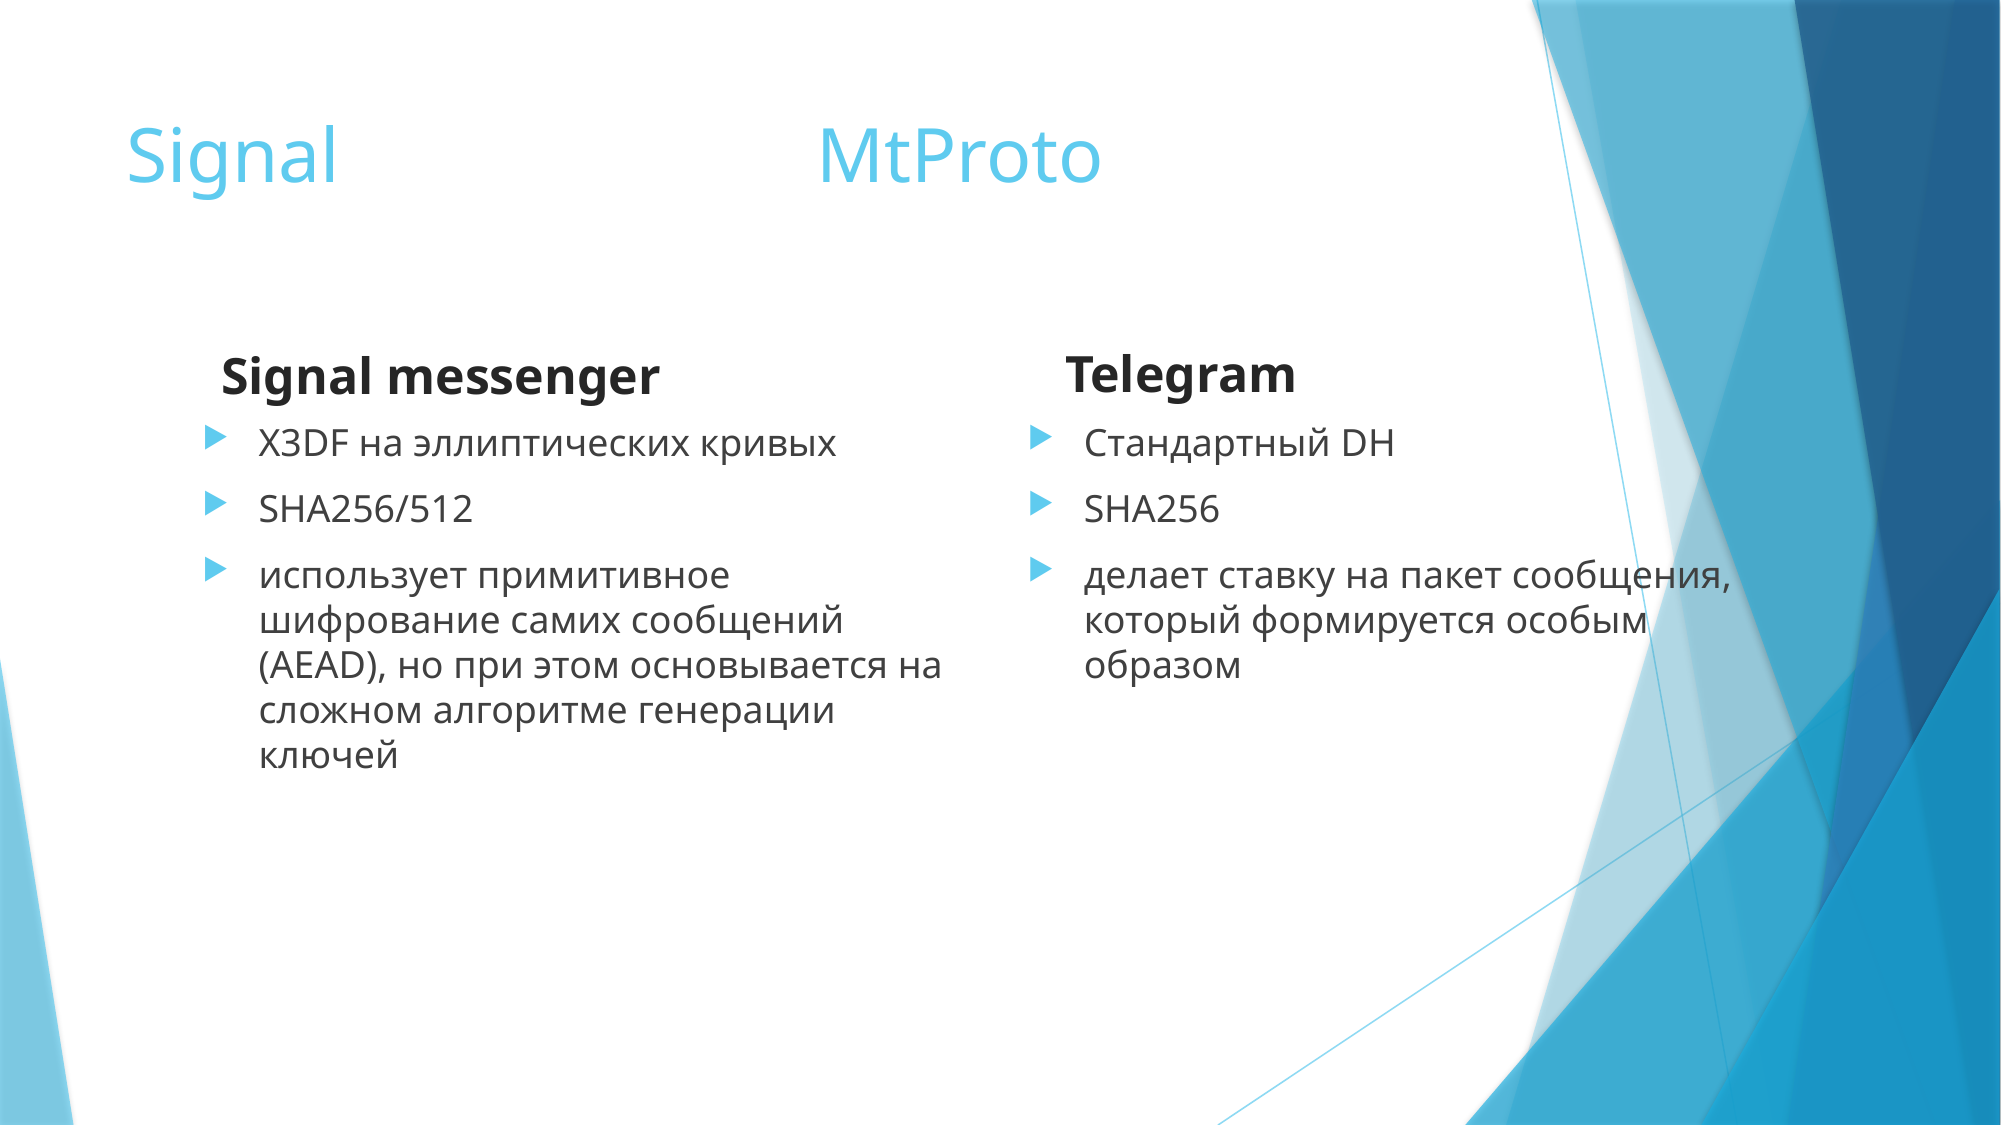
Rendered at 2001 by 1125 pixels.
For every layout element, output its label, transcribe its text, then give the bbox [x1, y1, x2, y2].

list X3DF на эллиптических кривых SHA256/512 использует примитивное шифрование самих сообщений (AEAD), но при этом основывается на сложном алгоритме генерации ключей [187, 411, 988, 950]
list Telegram [1050, 274, 1813, 410]
list Signal messenger [205, 276, 969, 411]
title Signal MtProto [111, 99, 1522, 317]
list Стандартный DH SHA256 делает ставку на пакет сообщения, который формируется особым образом [1012, 411, 1813, 950]
